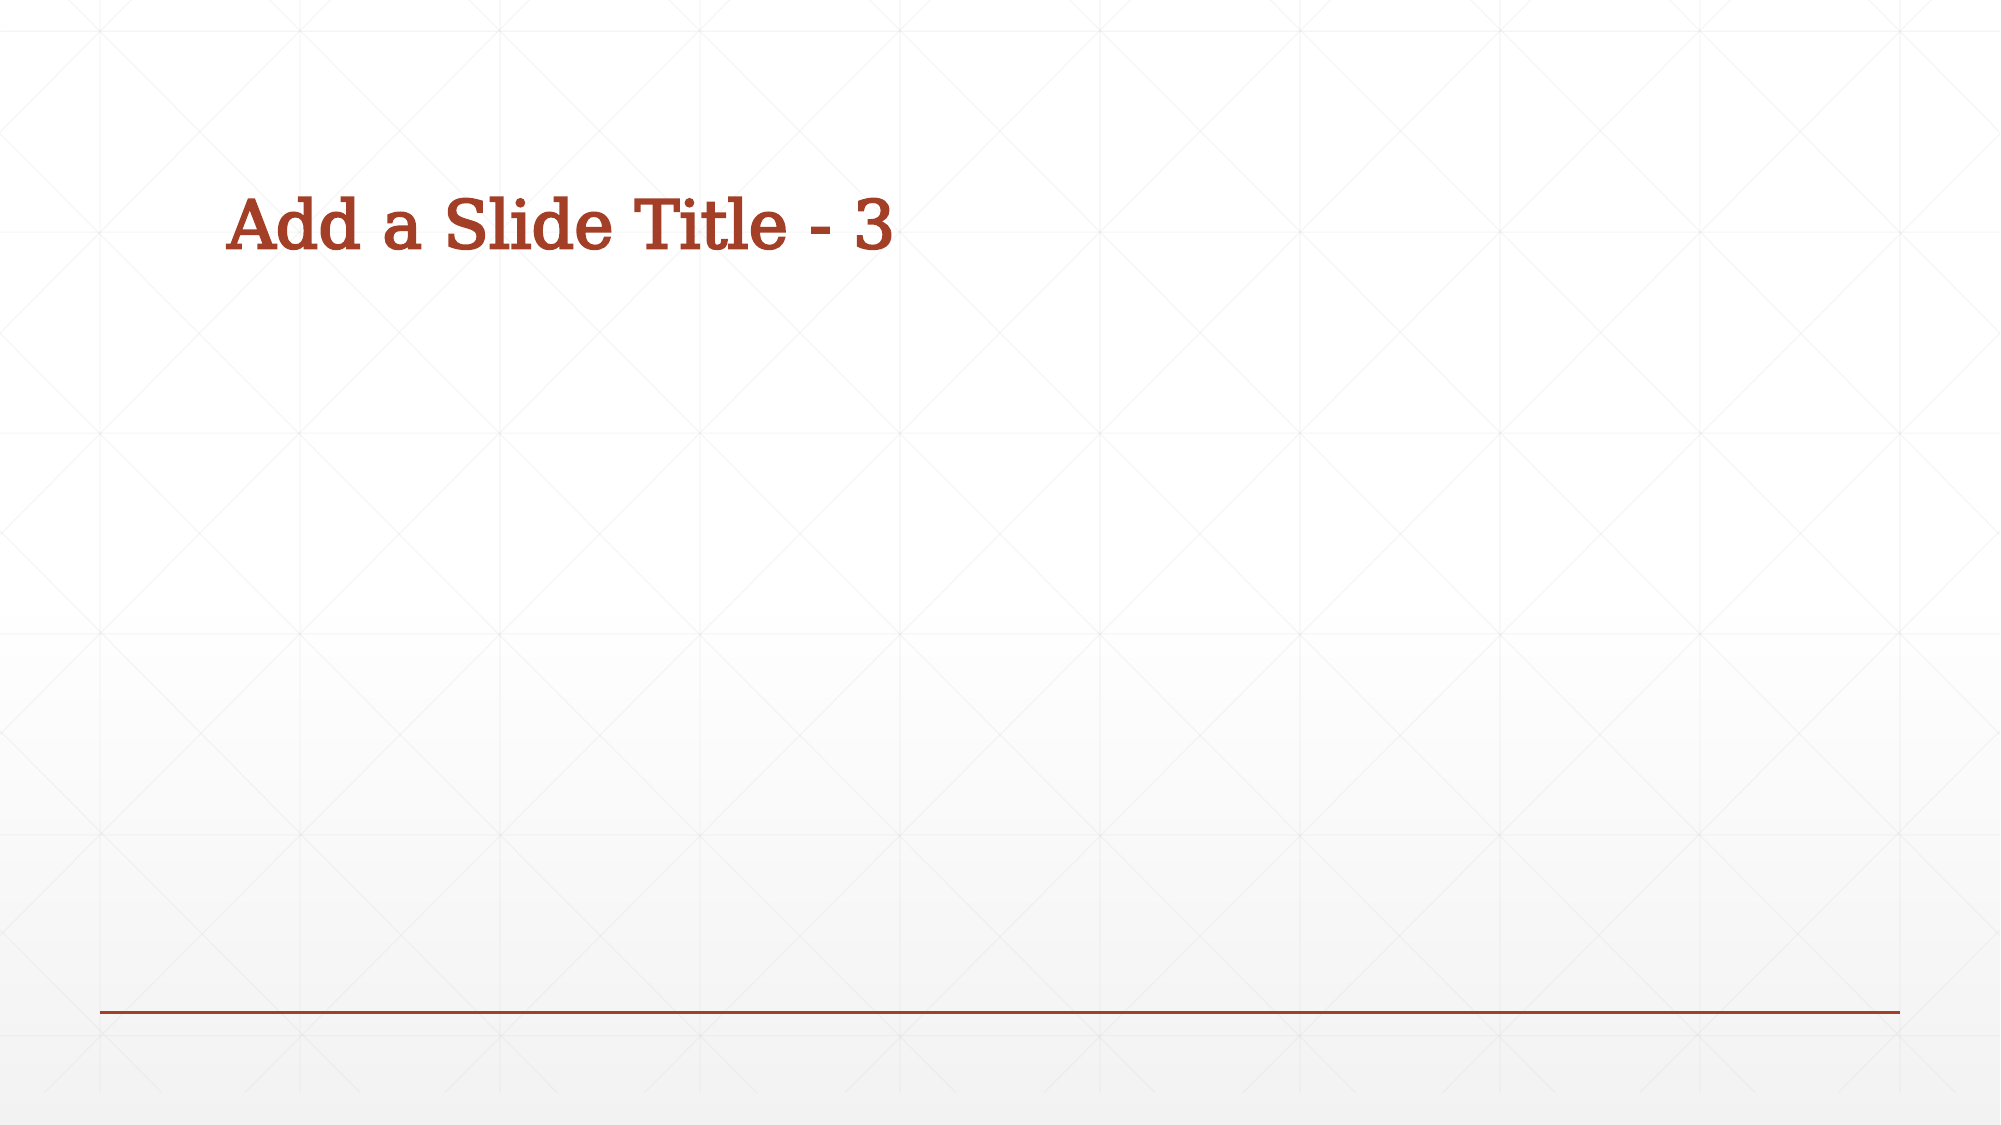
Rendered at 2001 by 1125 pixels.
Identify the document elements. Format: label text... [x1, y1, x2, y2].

title Add a Slide Title - 3 [212, 82, 1788, 271]
